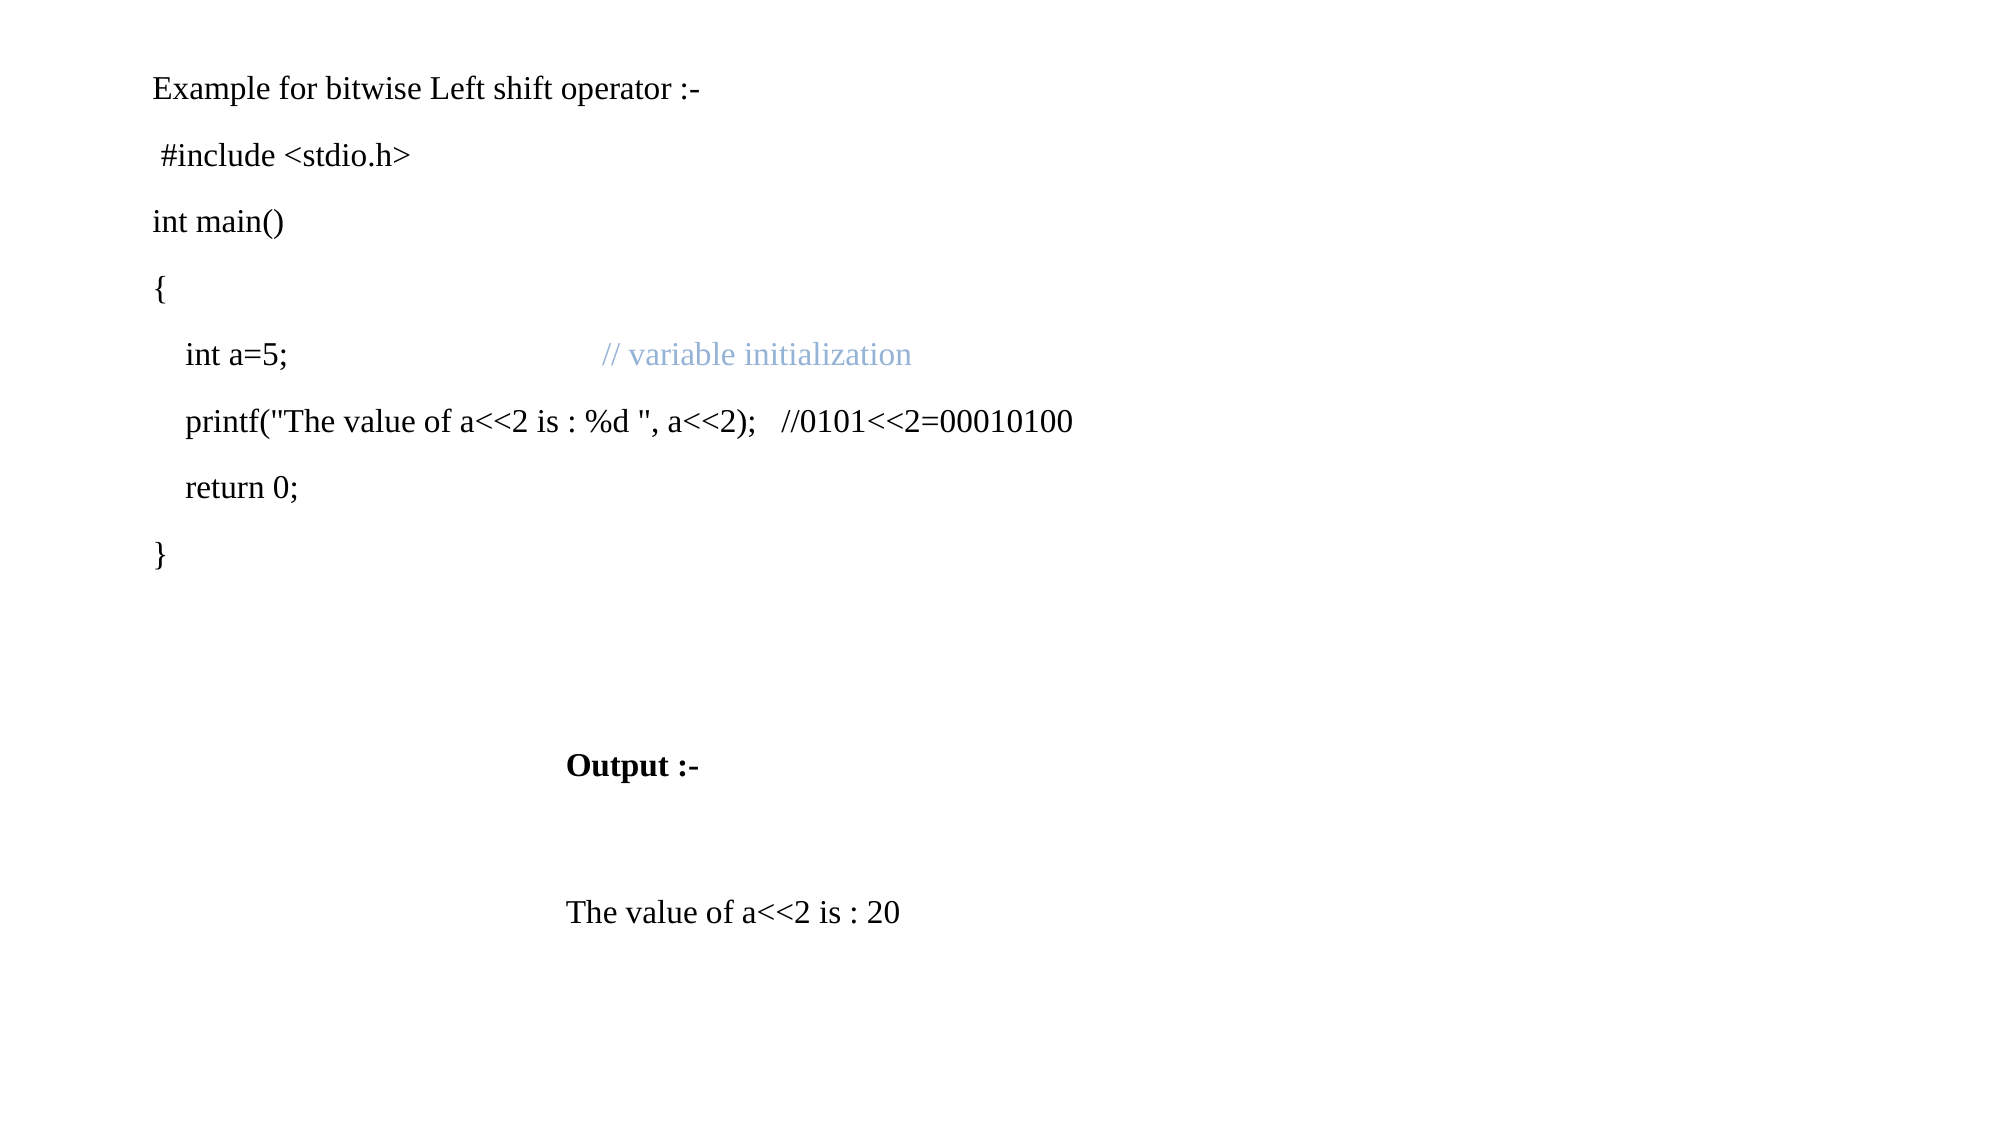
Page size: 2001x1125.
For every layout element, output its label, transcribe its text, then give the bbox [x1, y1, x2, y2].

list Example for bitwise Left shift operator :- #include <stdio.h> int main() { int a=5; // variable initialization printf("The value of a<<2 is : %d ", a<<2); //0101<<2=00010100 return 0; } [137, 38, 1863, 1014]
text_box Output :- The value of a<<2 is : 20 [551, 715, 1583, 941]
